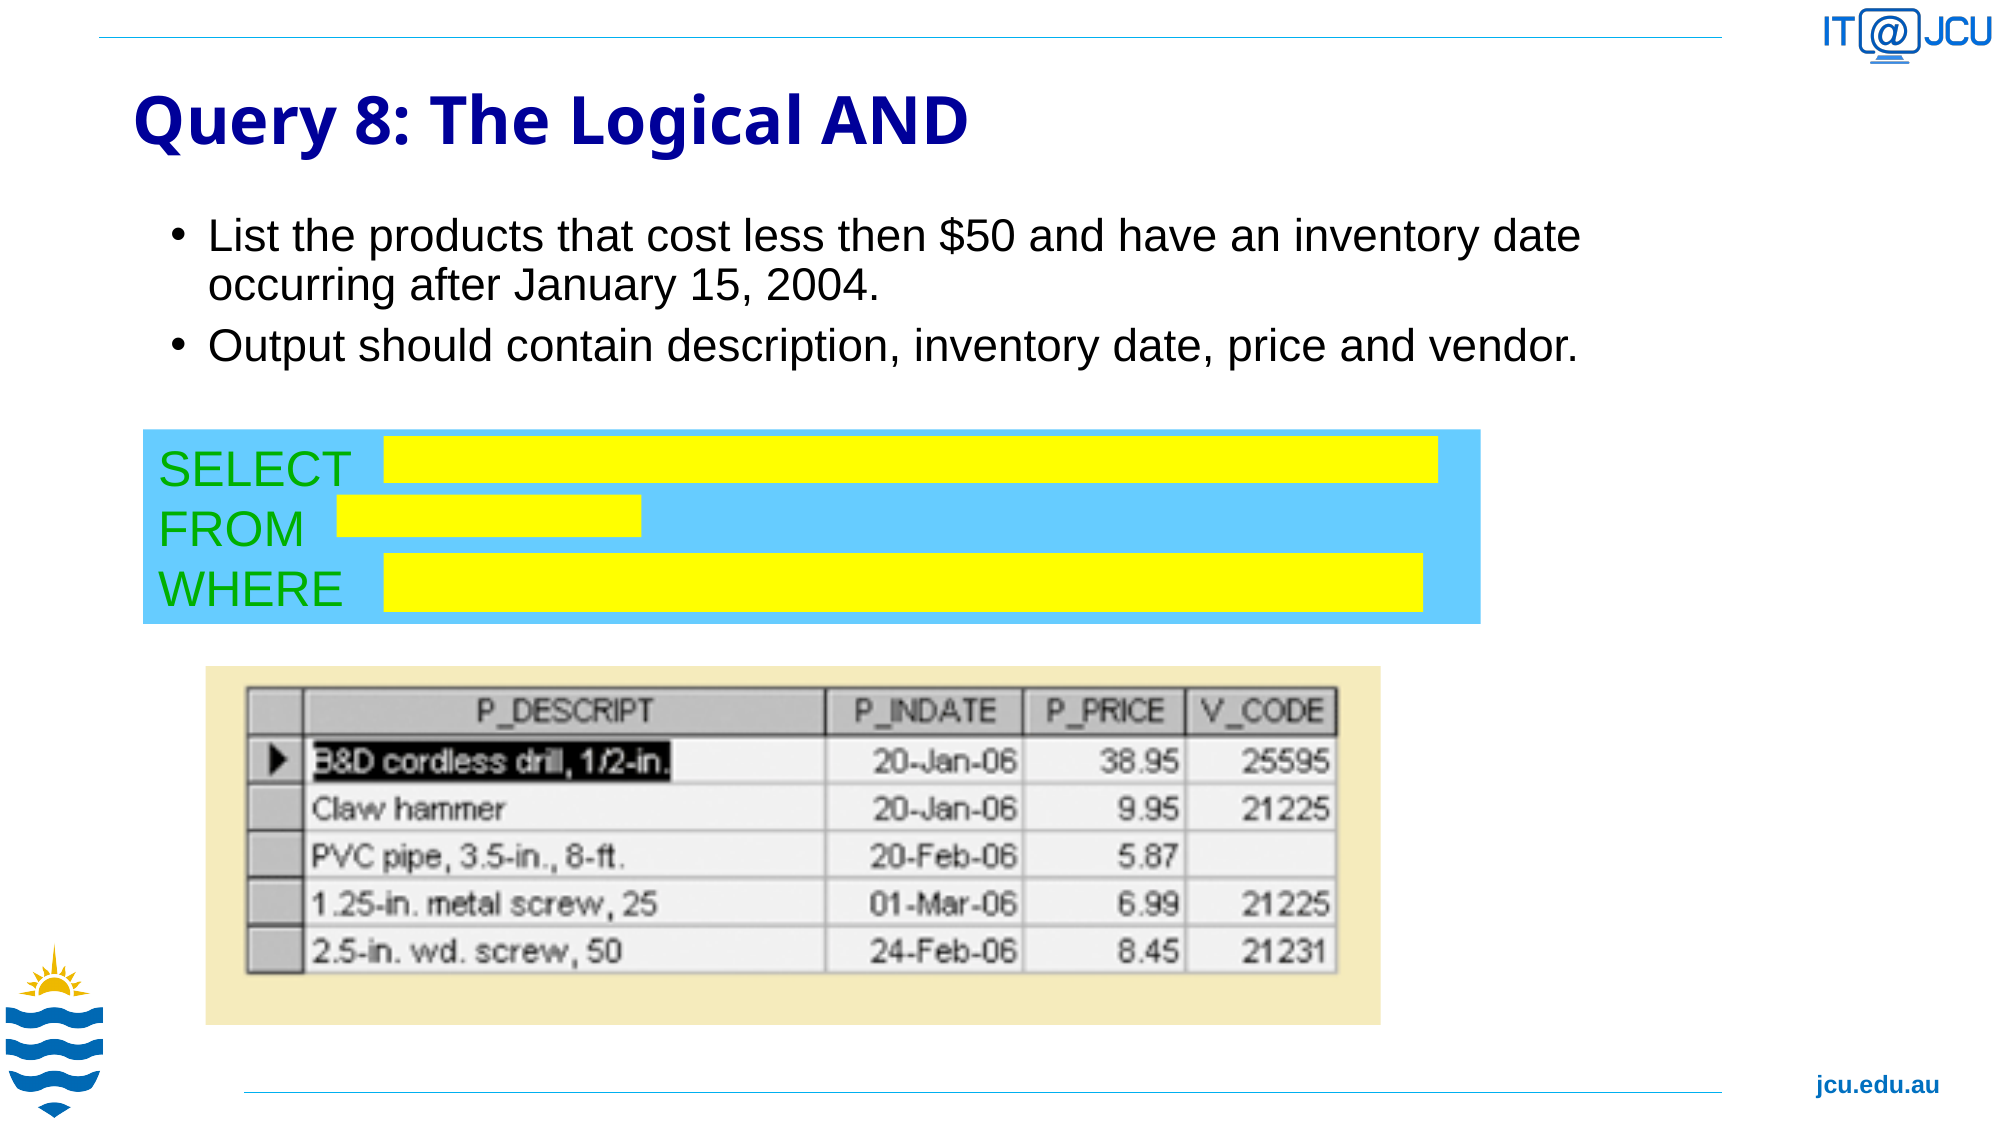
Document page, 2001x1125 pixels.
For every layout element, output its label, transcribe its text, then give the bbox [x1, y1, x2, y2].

text_box SELECT FROM WHERE [143, 429, 1481, 624]
text_box [383, 436, 1439, 483]
picture [0, 942, 110, 1125]
text_box [336, 494, 642, 538]
picture [1822, 6, 1995, 67]
picture [205, 666, 1381, 1025]
text_box [383, 553, 1424, 612]
list List the products that cost less then $50 and have an inventory date occurring after January 15, 2004. Output should contain description, inventory date, price and vendor. [155, 204, 1687, 490]
title Query 8: The Logical AND [118, 79, 1456, 180]
